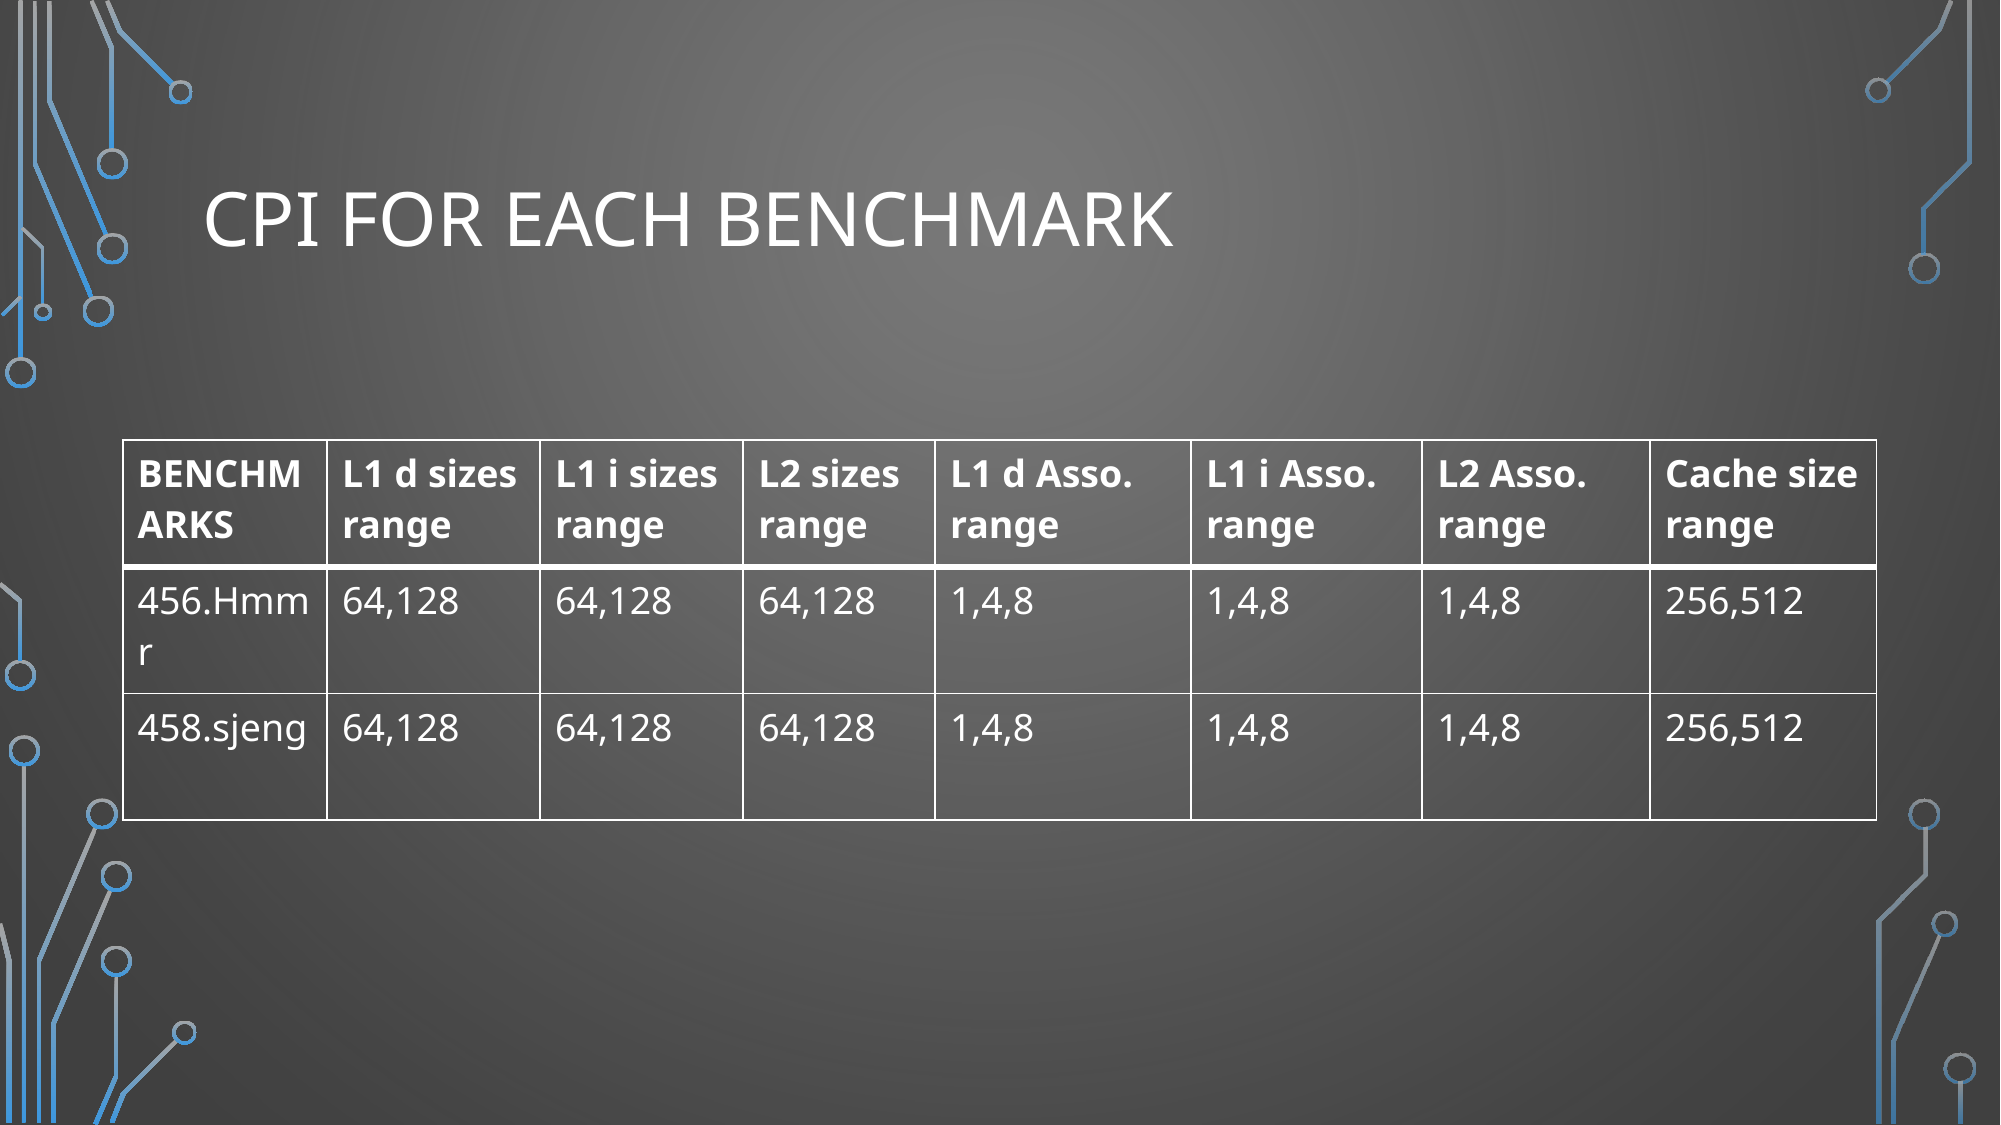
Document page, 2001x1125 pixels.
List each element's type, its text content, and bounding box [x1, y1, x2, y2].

table_header L2 sizes range [744, 441, 934, 564]
table_header L1 d sizes range [328, 441, 539, 564]
table_cell 1,4,8 [1423, 694, 1649, 819]
table_cell 64,128 [541, 570, 742, 693]
table_header L1 d Asso. range [936, 441, 1190, 564]
table_cell 64,128 [541, 694, 742, 819]
table_cell 1,4,8 [936, 570, 1190, 693]
table_cell 458.sjeng [124, 694, 326, 819]
title CPI for each benchmark [187, 101, 1813, 344]
table_cell 64,128 [744, 570, 934, 693]
table_cell 456.Hmmr [124, 570, 326, 693]
table_header Cache size range [1651, 441, 1876, 564]
table_cell 1,4,8 [936, 694, 1190, 819]
table_cell 256,512 [1651, 694, 1876, 819]
table_cell 1,4,8 [1192, 694, 1421, 819]
table_cell 64,128 [328, 694, 539, 819]
table_header L1 i Asso. range [1192, 441, 1421, 564]
table_cell 64,128 [744, 694, 934, 819]
table_cell 256,512 [1651, 570, 1876, 693]
table_header L1 i sizes range [541, 441, 742, 564]
table_header L2 Asso. range [1423, 441, 1649, 564]
table_cell 1,4,8 [1192, 570, 1421, 693]
table_cell 64,128 [328, 570, 539, 693]
table_cell 1,4,8 [1423, 570, 1649, 693]
table_header BENCHMARKS [124, 441, 326, 564]
